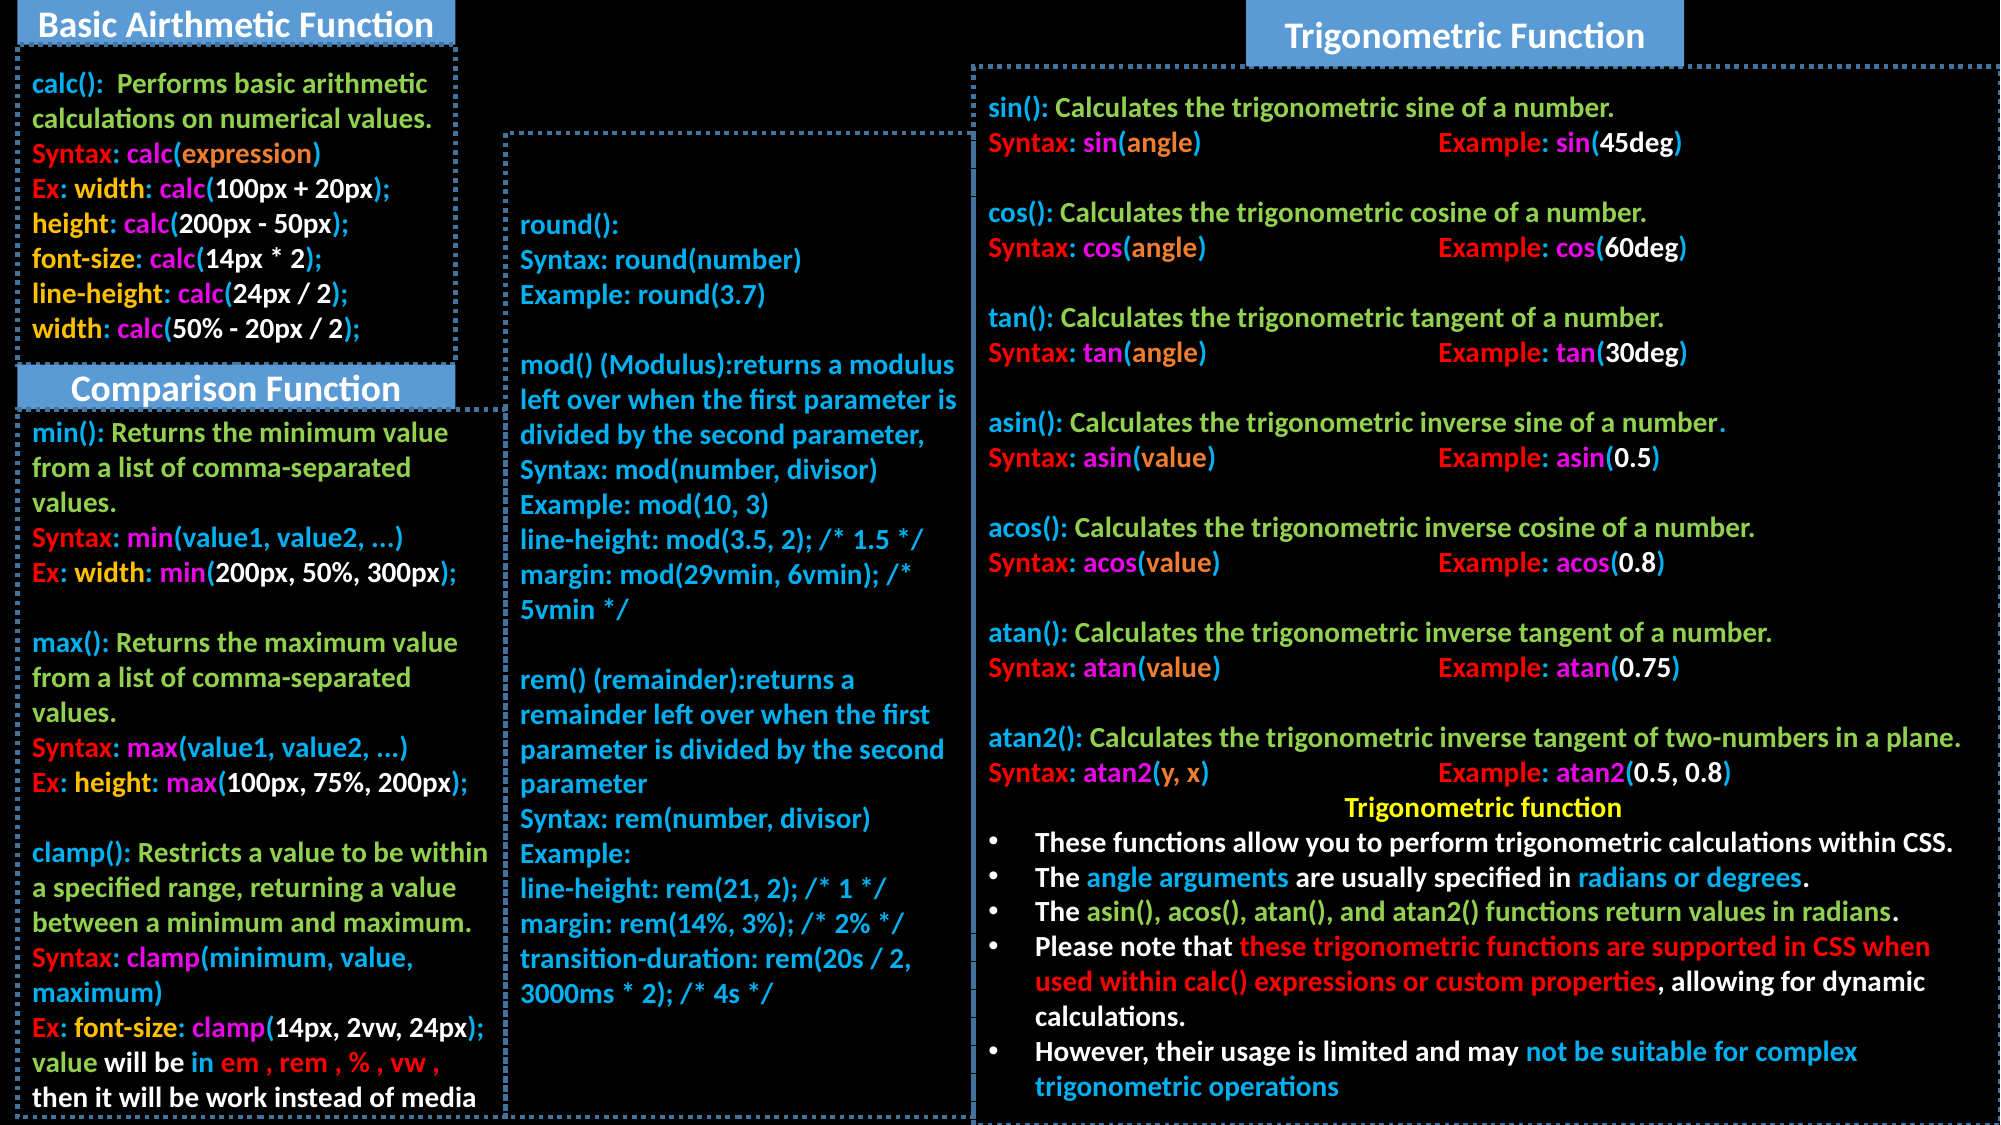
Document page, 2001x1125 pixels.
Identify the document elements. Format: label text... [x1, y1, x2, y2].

text_box Trigonometric Function [1245, 0, 1685, 67]
text_box round(): Syntax: round(number) Example: round(3.7) mod() (Modulus):returns a modulus left over when the first parameter is divided by the second parameter, Syntax: mod(number, divisor) Example: mod(10, 3) line-height: mod(3.5, 2); /* 1.5 */ margin: mod(29vmin, 6vmin); /* 5vmin */ rem() (remainder):returns a remainder left over when the first parameter is divided by the second parameter Syntax: rem(number, divisor) Example: line-height: rem(21, 2); /* 1 */ margin: rem(14%, 3%); /* 2% */ transition-duration: rem(20s / 2, 3000ms * 2); /* 4s */ [504, 132, 974, 1118]
text_box min(): Returns the minimum value from a list of comma-separated values. Syntax: min(value1, value2, ...) Ex: width: min(200px, 50%, 300px); max(): Returns the maximum value from a list of comma-separated values. Syntax: max(value1, value2, ...) Ex: height: max(100px, 75%, 200px); clamp(): Restricts a value to be within a specified range, returning a value between a minimum and maximum. Syntax: clamp(minimum, value, maximum) Ex: font-size: clamp(14px, 2vw, 24px); value will be in em , rem , % , vw , then it will be work instead of media [16, 408, 506, 1118]
text_box Comparison Function [16, 364, 456, 409]
text_box calc(): Performs basic arithmetic calculations on numerical values. Syntax: calc(expression) Ex: width: calc(100px + 20px); height: calc(200px - 50px); font-size: calc(14px * 2); line-height: calc(24px / 2); width: calc(50% - 20px / 2); [16, 44, 456, 364]
text_box sin(): Calculates the trigonometric sine of a number. Syntax: sin(angle) Example: sin(45deg) cos(): Calculates the trigonometric cosine of a number. Syntax: cos(angle) Example: cos(60deg) tan(): Calculates the trigonometric tangent of a number. Syntax: tan(angle) Example: tan(30deg) asin(): Calculates the trigonometric inverse sine of a number. Syntax: asin(value) Example: asin(0.5) acos(): Calculates the trigonometric inverse cosine of a number. Syntax: acos(value) Example: acos(0.8) atan(): Calculates the trigonometric inverse tangent of a number. Syntax: atan(value) Example: atan(0.75) atan2(): Calculates the trigonometric inverse tangent of two-numbers in a plane. Syntax: atan2(y, x) Example: atan2(0.5, 0.8) Trigonometric function These functions allow you to perform trigonometric calculations within CSS. The angle arguments are usually specified in radians or degrees. The asin(), acos(), atan(), and atan2() functions return values in radians. Please note that these trigonometric functions are supported in CSS when used within calc() expressions or custom properties, allowing for dynamic calculations. However, their usage is limited and may not be suitable for complex trigonometric operations [972, 65, 2000, 1125]
text_box Basic Airthmetic Function [16, 0, 456, 44]
